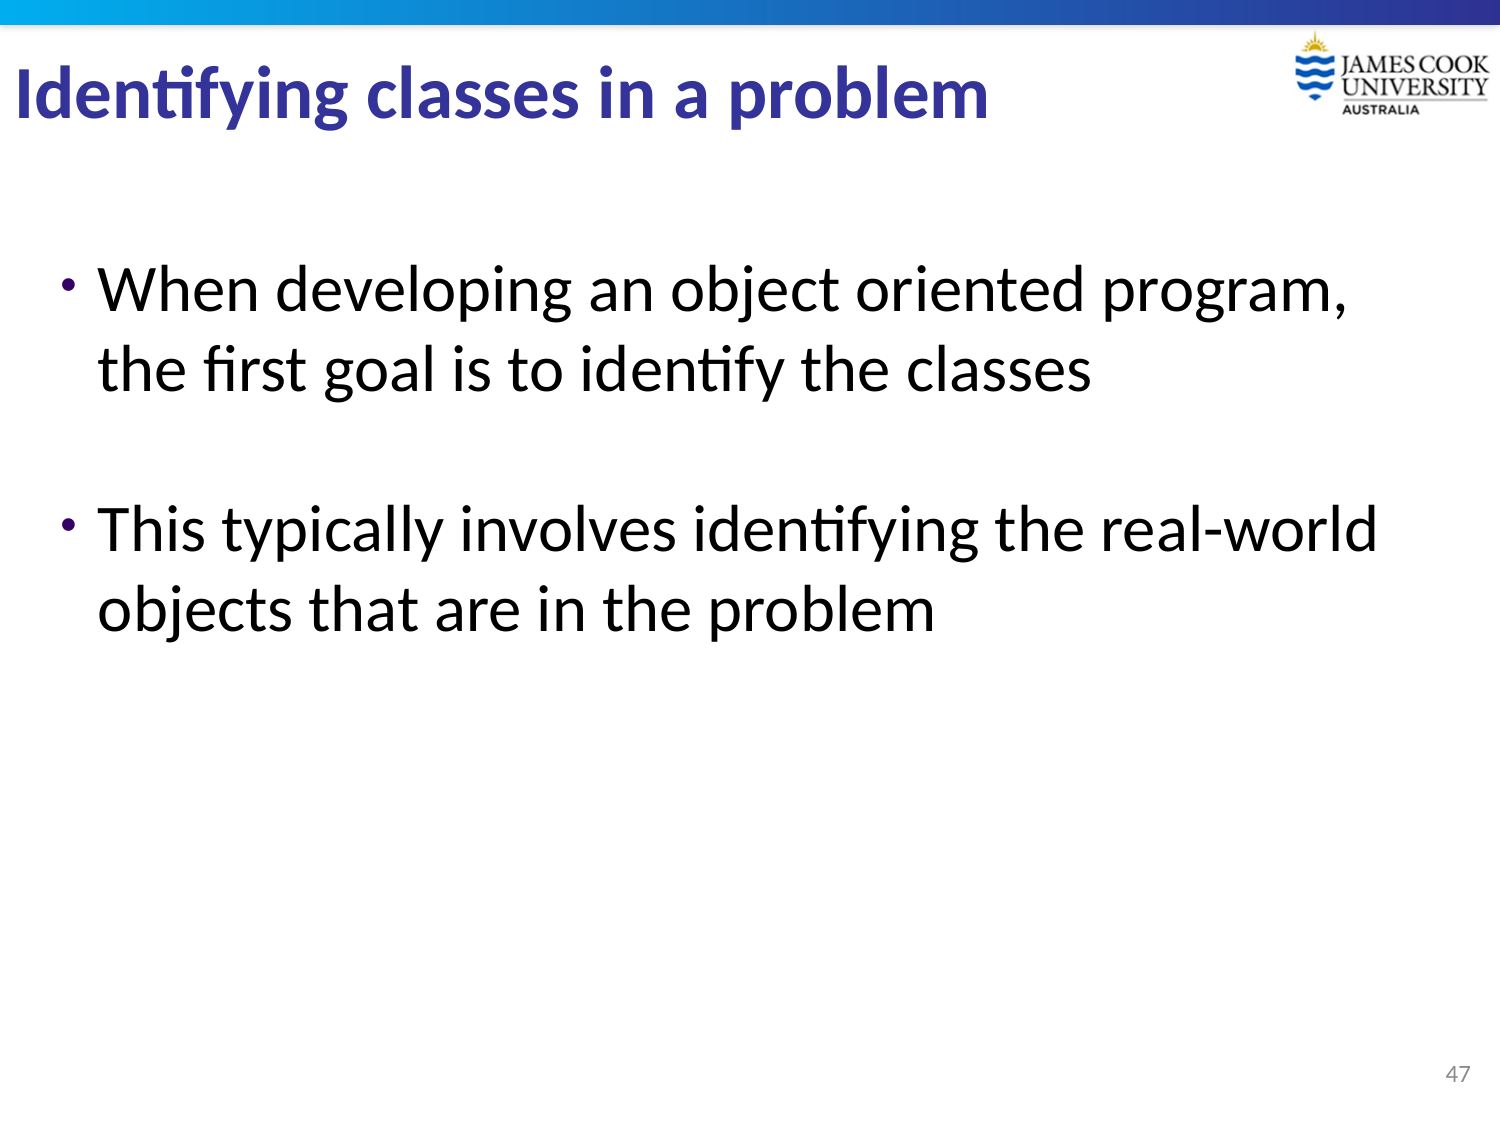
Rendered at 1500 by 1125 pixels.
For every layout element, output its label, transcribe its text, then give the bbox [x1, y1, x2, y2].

list When developing an object oriented program, the first goal is to identify the classes This typically involves identifying the real-world objects that are in the problem [11, 233, 1477, 1029]
picture [1287, 25, 1500, 123]
slide_number 47 [1074, 1042, 1483, 1103]
title Identifying classes in a problem [3, 32, 1312, 113]
